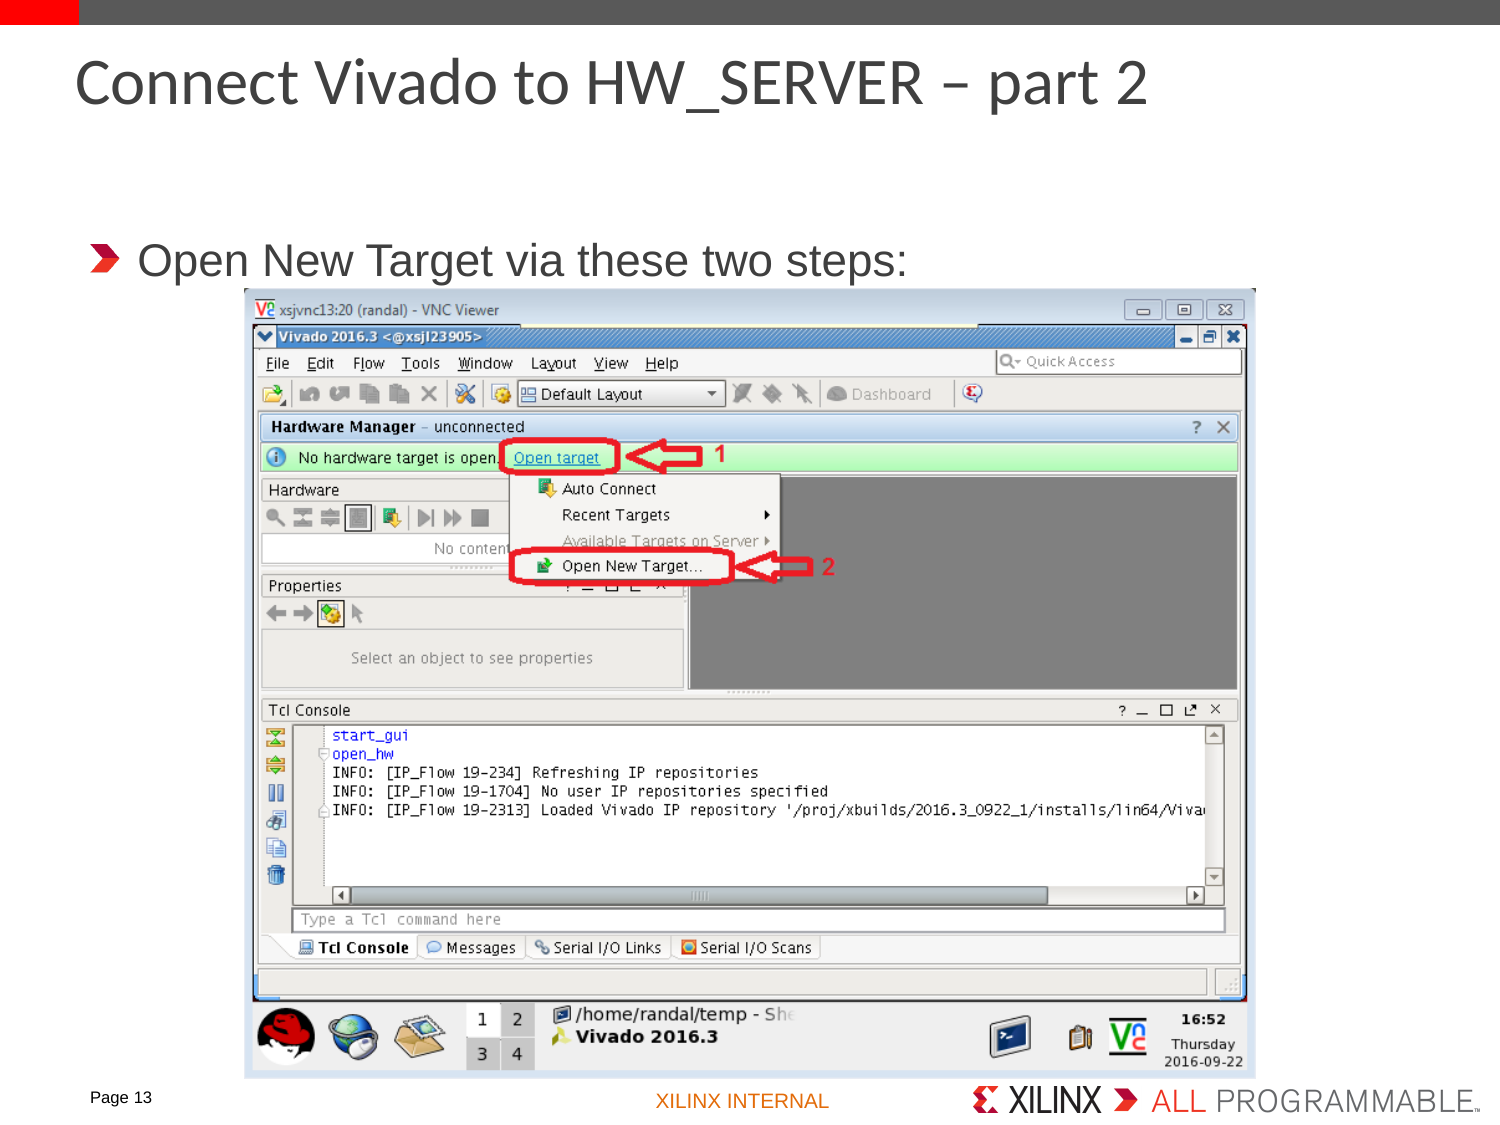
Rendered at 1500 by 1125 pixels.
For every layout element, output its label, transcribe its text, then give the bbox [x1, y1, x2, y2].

picture [973, 1086, 1480, 1113]
picture [89, 243, 120, 273]
picture [244, 288, 1256, 1080]
list Open New Target via these two steps: [75, 217, 1426, 918]
slide_number Page 13 [74, 1078, 213, 1120]
title Connect Vivado to HW_SERVER – part 2 [74, 34, 1426, 122]
